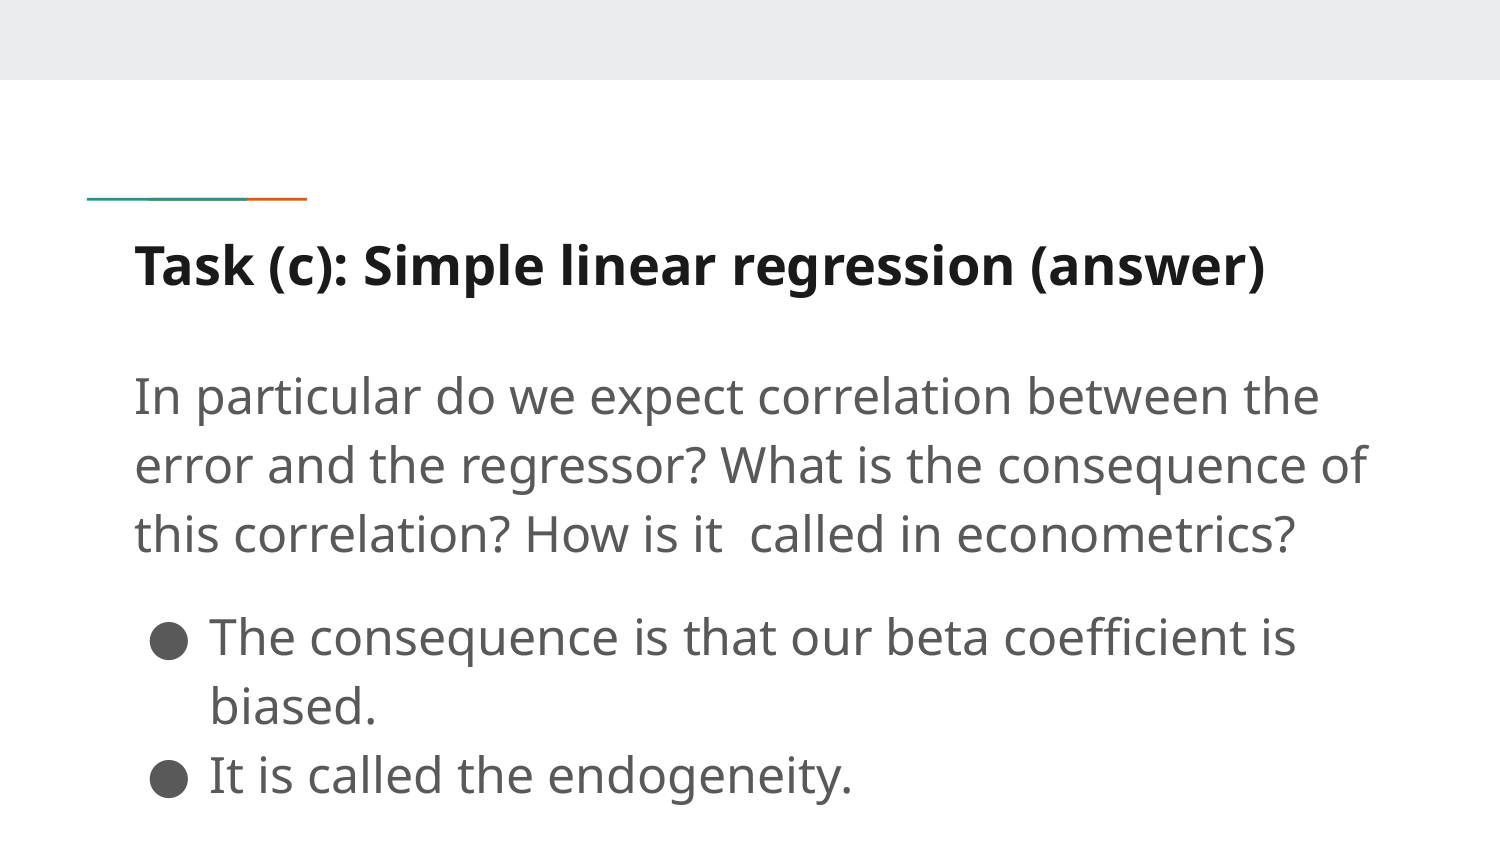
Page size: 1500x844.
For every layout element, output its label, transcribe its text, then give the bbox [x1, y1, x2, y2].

title Task (c): Simple linear regression (answer) [119, 216, 1381, 305]
list In particular do we expect correlation between the error and the regressor? What is the consequence of this correlation? How is it called in econometrics? The consequence is that our beta coefficient is biased. It is called the endogeneity. [119, 341, 1438, 777]
